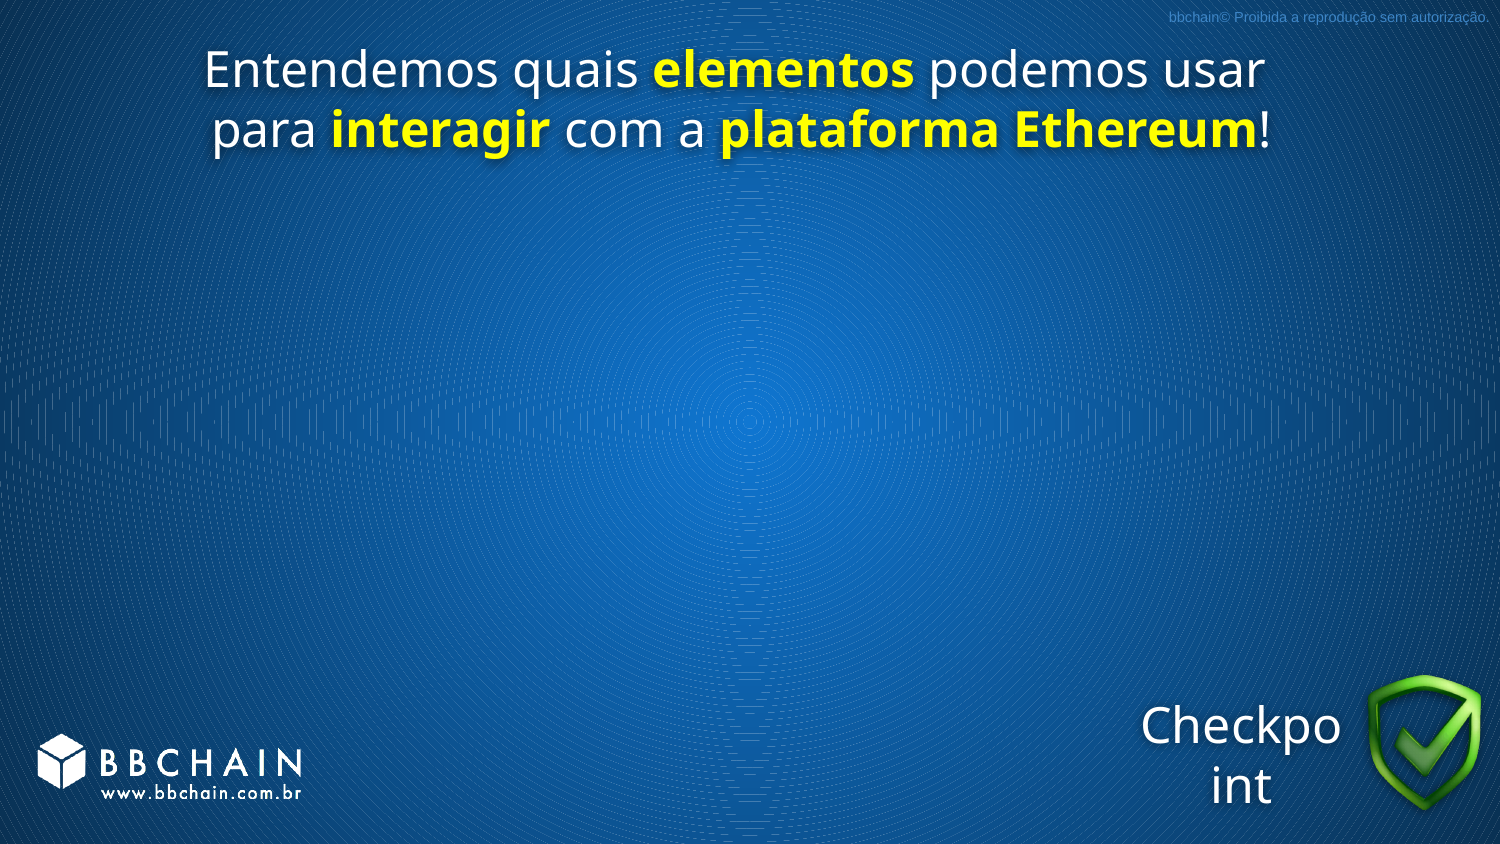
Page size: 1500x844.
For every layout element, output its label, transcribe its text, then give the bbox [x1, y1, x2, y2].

picture [1356, 675, 1492, 811]
title Entendemos quais elementos podemos usar para interagir com a plataforma Ethereum! [70, 22, 1414, 212]
picture [37, 733, 301, 799]
